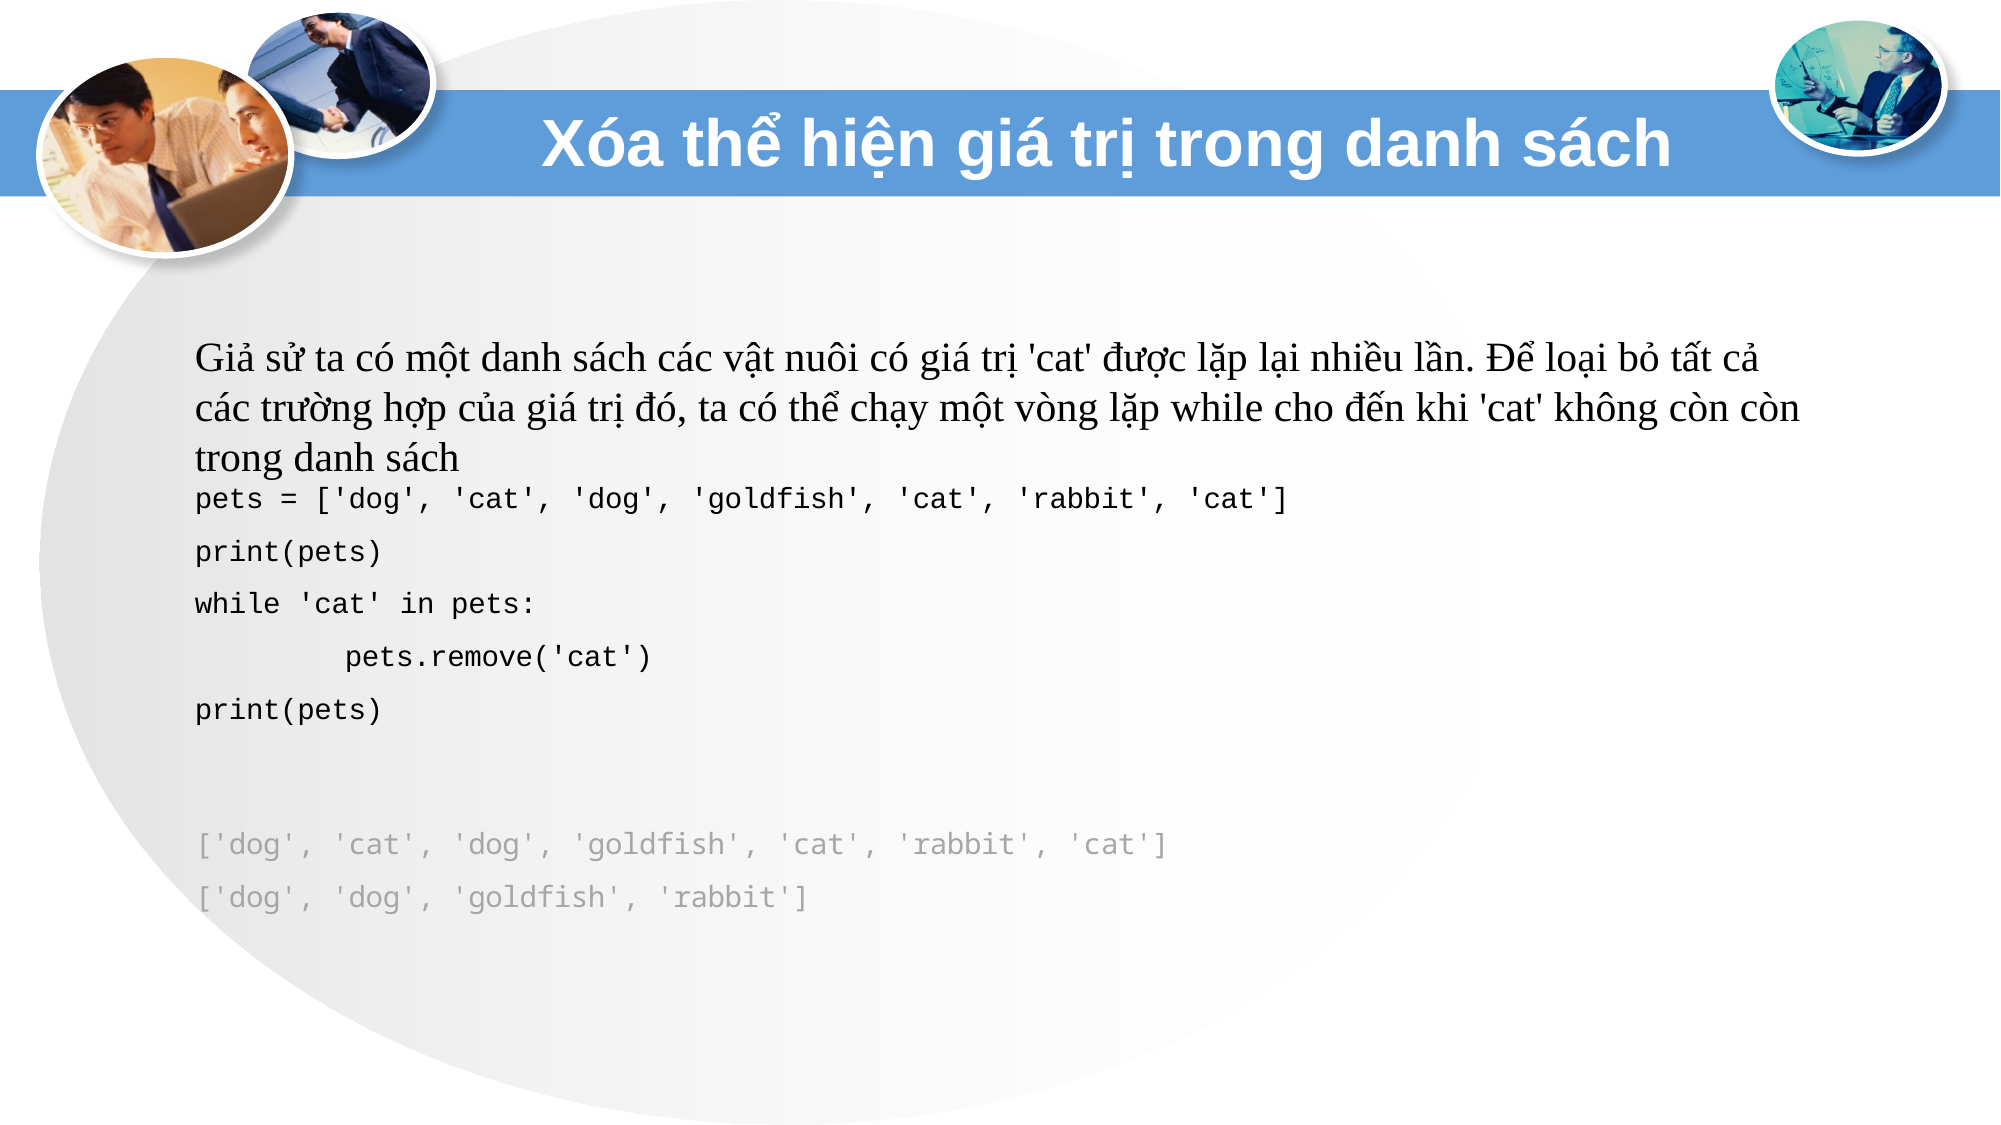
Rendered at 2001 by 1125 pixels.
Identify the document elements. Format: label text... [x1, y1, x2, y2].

text_box pets = ['dog', 'cat', 'dog', 'goldfish', 'cat', 'rabbit', 'cat'] print(pets) while 'cat' in pets: pets.remove('cat') print(pets) [180, 466, 1428, 733]
text_box ['dog', 'cat', 'dog', 'goldfish', 'cat', 'rabbit', 'cat'] ['dog', 'dog', 'goldfish', 'rabbit'] [180, 812, 1773, 921]
title Xóa thể hiện giá trị trong danh sách [450, 99, 1767, 180]
text_box Giả sử ta có một danh sách các vật nuôi có giá trị 'cat' được lặp lại nhiều lần. Để loại bỏ tất cả các trường hợp của giá trị đó, ta có thể chạy một vòng lặp while cho đến khi 'cat' không còn còn trong danh sách [179, 322, 1830, 488]
picture [248, 13, 430, 152]
picture [1775, 21, 1941, 150]
picture [43, 58, 288, 252]
